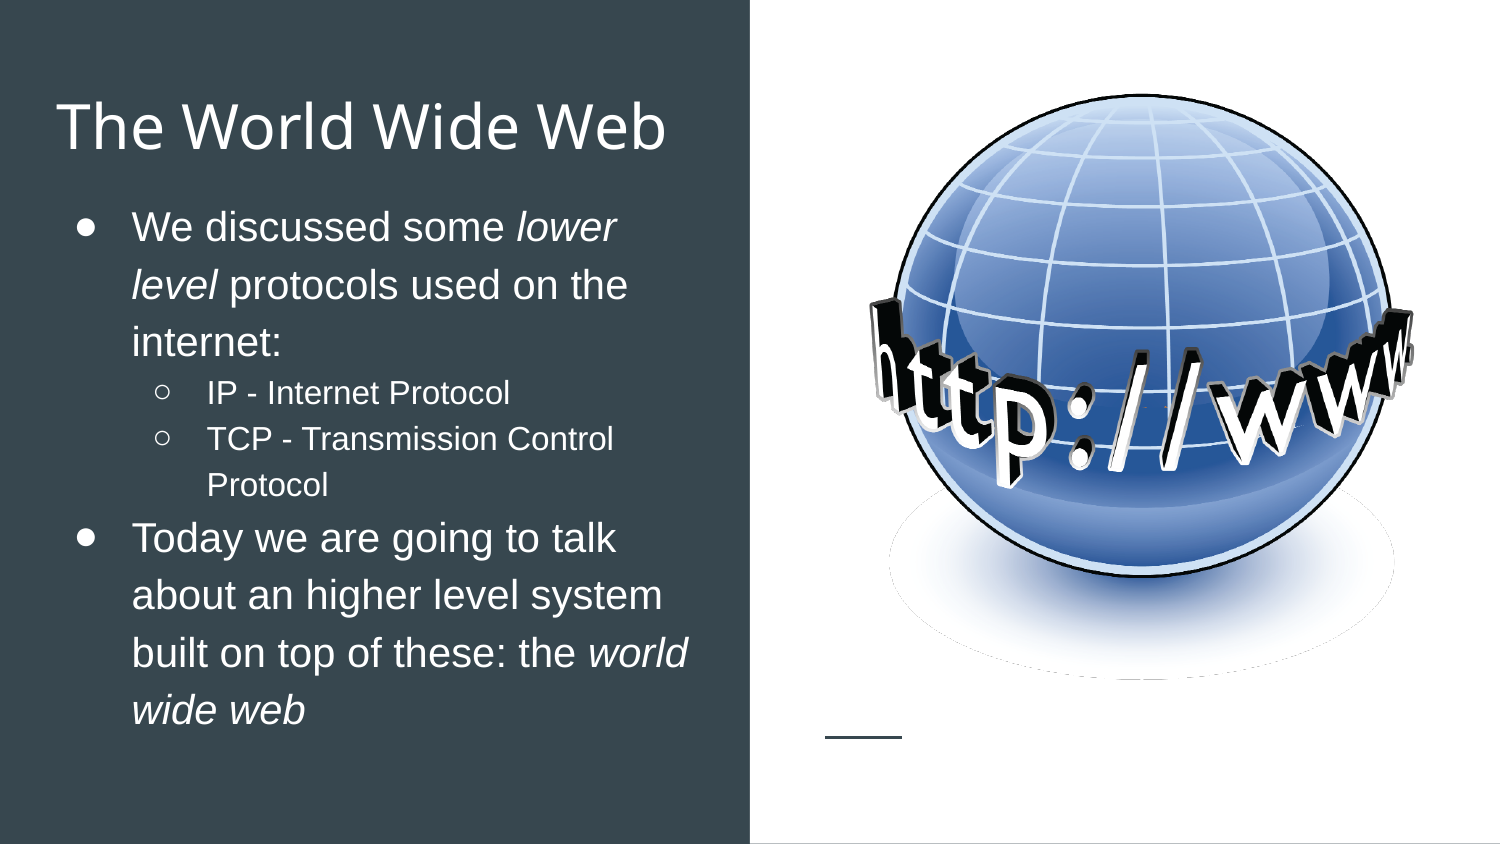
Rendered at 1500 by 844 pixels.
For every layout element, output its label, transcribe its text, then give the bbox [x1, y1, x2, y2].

text_box The World Wide Web [41, 71, 829, 178]
list We discussed some lower level protocols used on the internet: IP - Internet Protocol TCP - Transmission Control Protocol Today we are going to talk about an higher level system built on top of these: the world wide web [41, 177, 707, 739]
picture [831, 71, 1448, 689]
